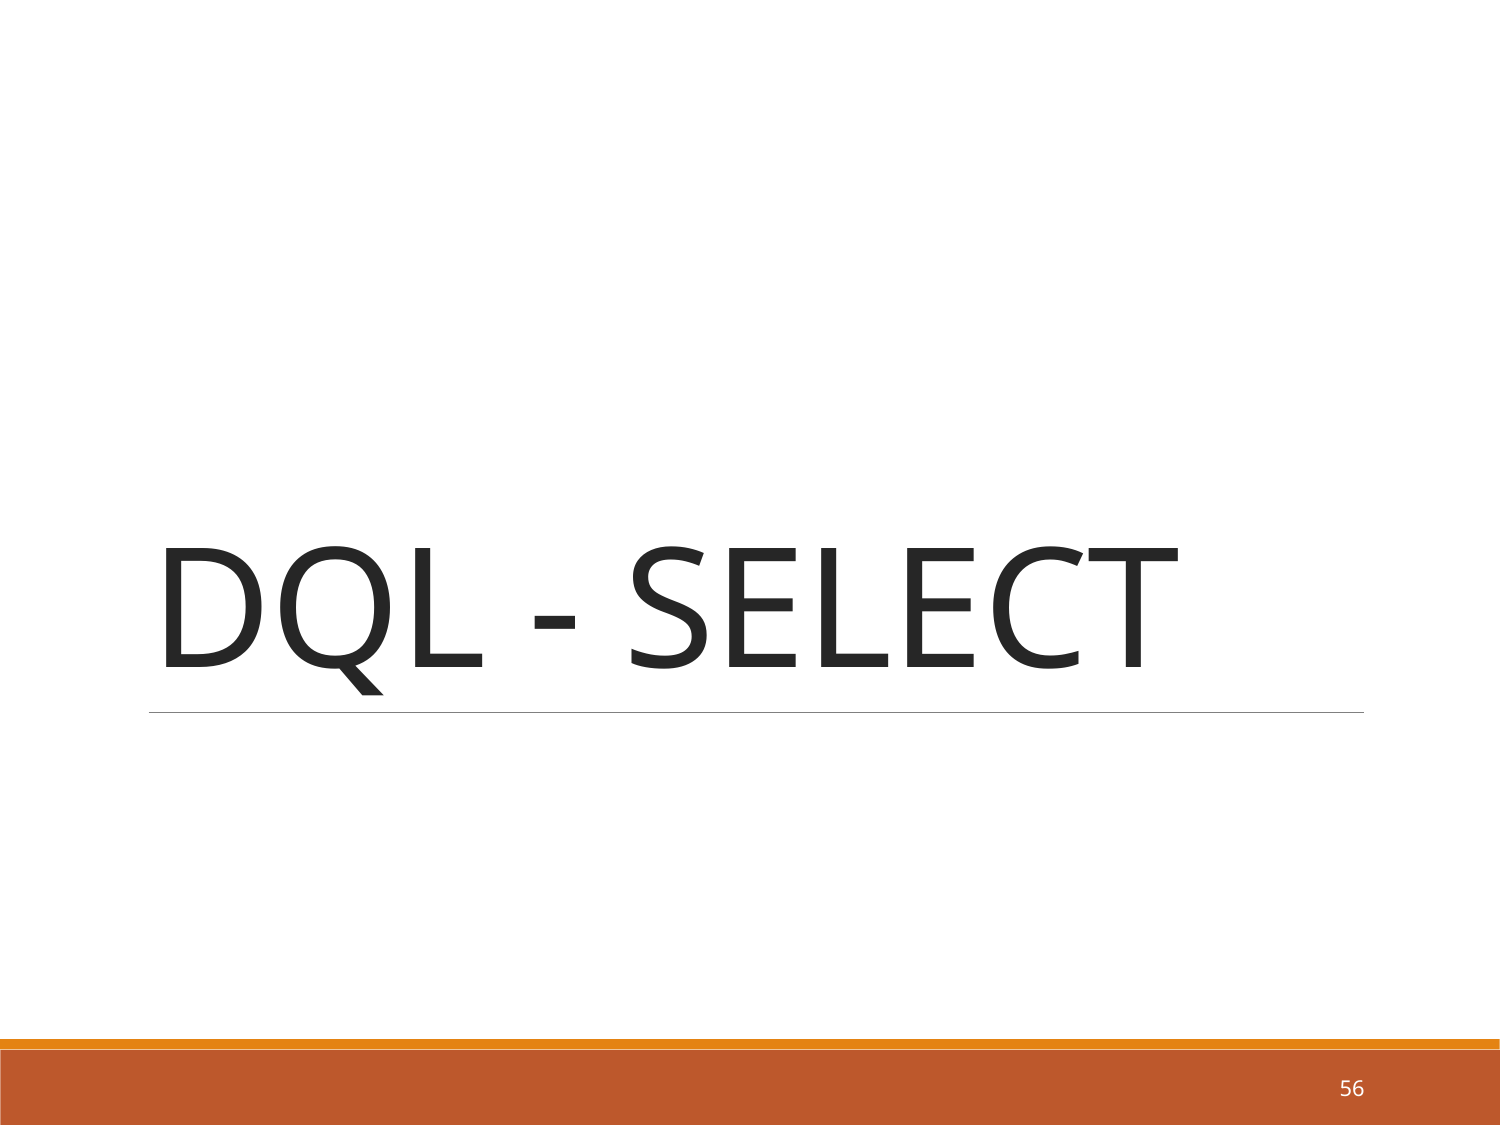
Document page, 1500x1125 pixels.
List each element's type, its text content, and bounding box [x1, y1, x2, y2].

title DQL - SELECT [135, 124, 1373, 710]
slide_number 56 [1218, 1059, 1380, 1120]
